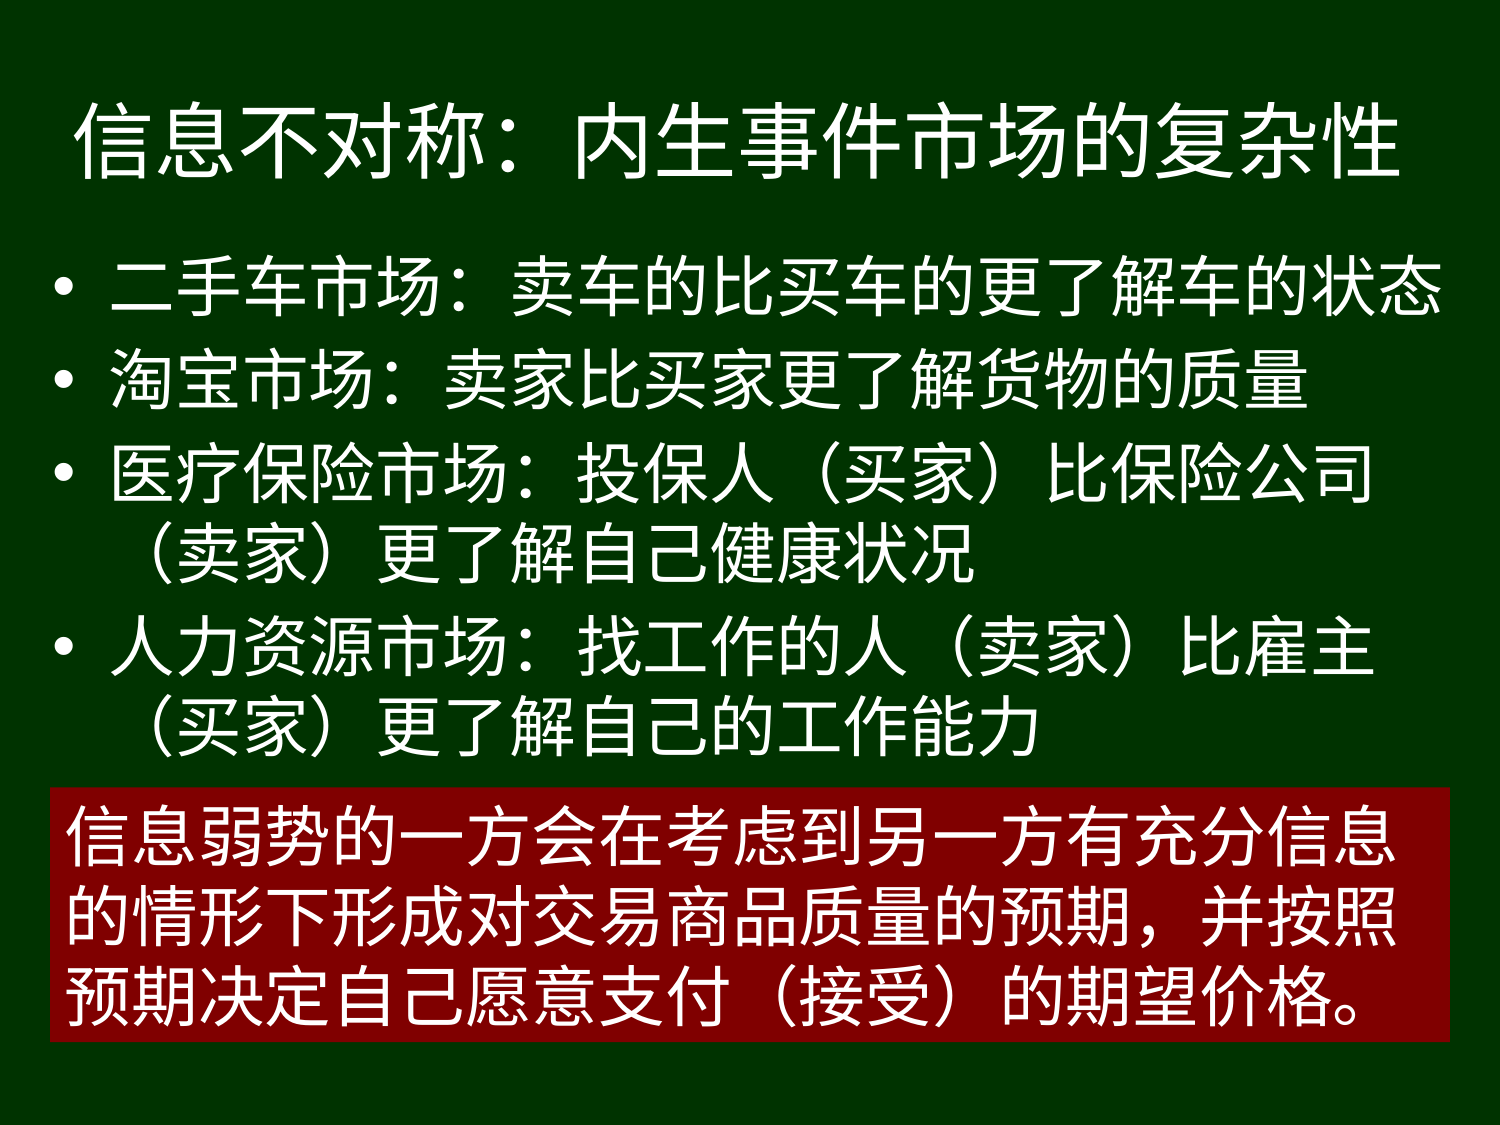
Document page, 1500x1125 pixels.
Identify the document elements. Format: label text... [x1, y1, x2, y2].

title 信息不对称：内生事件市场的复杂性 [50, 45, 1425, 233]
text_box 信息弱势的一方会在考虑到另一方有充分信息的情形下形成对交易商品质量的预期，并按照预期决定自己愿意支付（接受）的期望价格。 [50, 787, 1450, 1043]
list 二手车市场：卖车的比买车的更了解车的状态 淘宝市场：卖家比买家更了解货物的质量 医疗保险市场：投保人（买家）比保险公司（卖家）更了解自己健康状况 人力资源市场：找工作的人（卖家）比雇主（买家）更了解自己的工作能力 [37, 237, 1463, 813]
